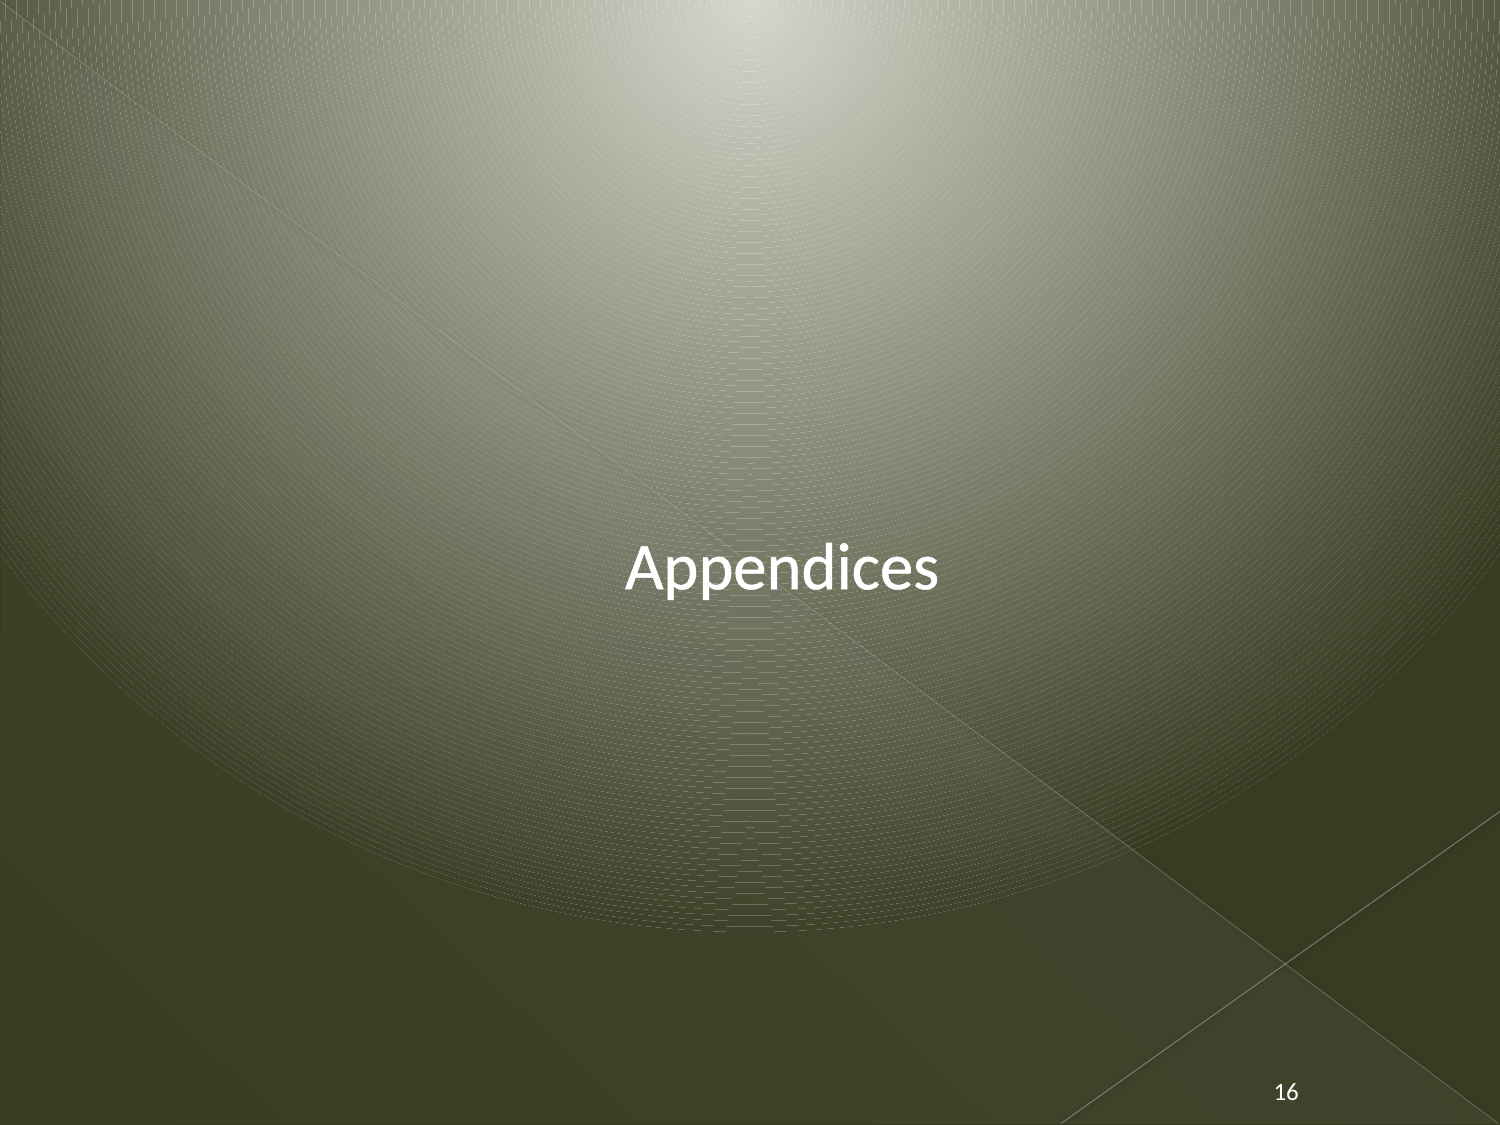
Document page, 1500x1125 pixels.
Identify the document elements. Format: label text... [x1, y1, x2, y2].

title Appendices [0, 0, 1500, 1125]
slide_number 16 [1245, 1063, 1328, 1113]
